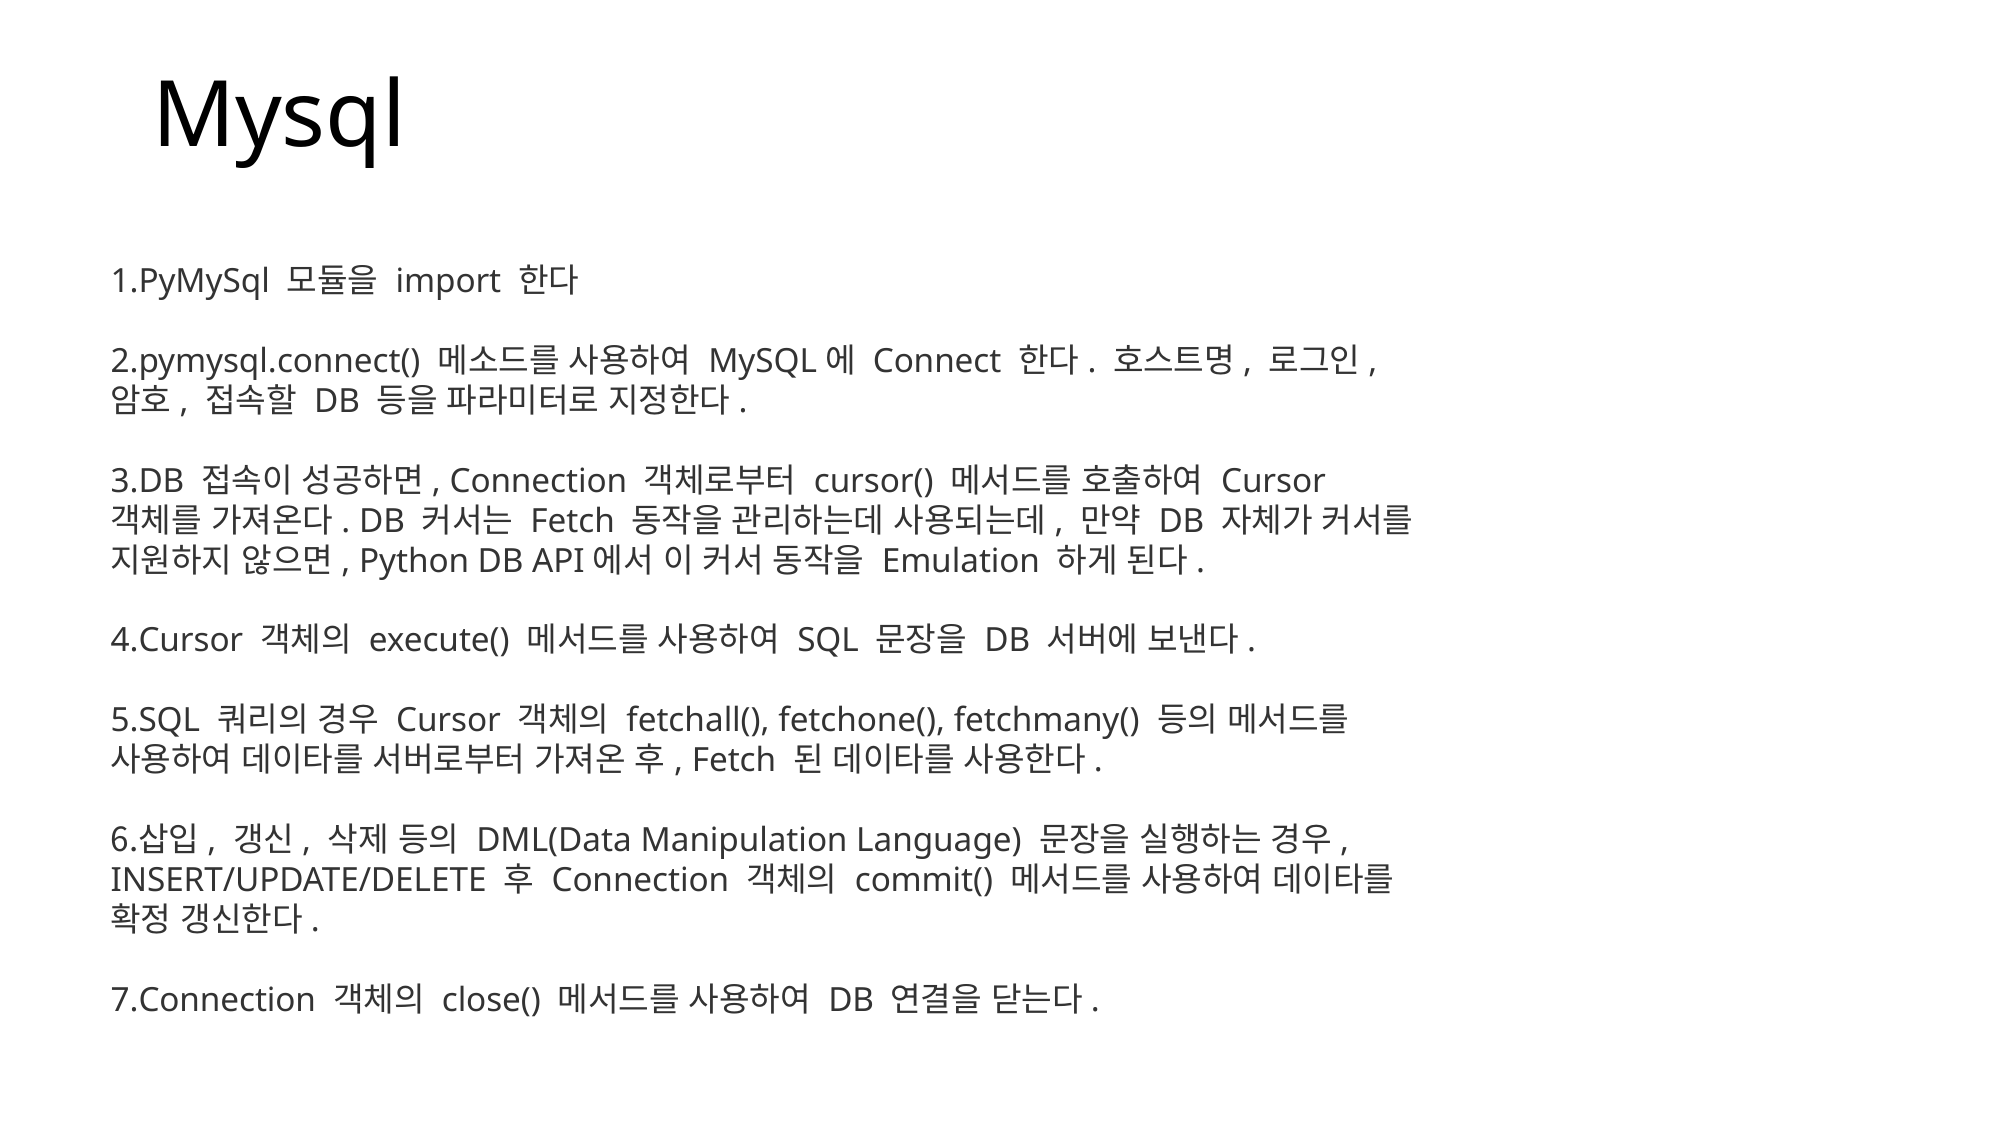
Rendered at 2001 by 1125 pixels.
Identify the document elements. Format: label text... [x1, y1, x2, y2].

text_box Mysql [137, 59, 1494, 198]
text_box PyMySql 모듈을 import 한다 pymysql.connect() 메소드를 사용하여 MySQL에 Connect 한다. 호스트명, 로그인, 암호, 접속할 DB 등을 파라미터로 지정한다. DB 접속이 성공하면, Connection 객체로부터 cursor() 메서드를 호출하여 Cursor 객체를 가져온다. DB 커서는 Fetch 동작을 관리하는데 사용되는데, 만약 DB 자체가 커서를 지원하지 않으면, Python DB API에서 이 커서 동작을 Emulation 하게 된다. Cursor 객체의 execute() 메서드를 사용하여 SQL 문장을 DB 서버에 보낸다. SQL 쿼리의 경우 Cursor 객체의 fetchall(), fetchone(), fetchmany() 등의 메서드를 사용하여 데이타를 서버로부터 가져온 후, Fetch 된 데이타를 사용한다. 삽입, 갱신, 삭제 등의 DML(Data Manipulation Language) 문장을 실행하는 경우, INSERT/UPDATE/DELETE 후 Connection 객체의 commit() 메서드를 사용하여 데이타를 확정 갱신한다. Connection 객체의 close() 메서드를 사용하여 DB 연결을 닫는다. [95, 251, 1434, 1026]
